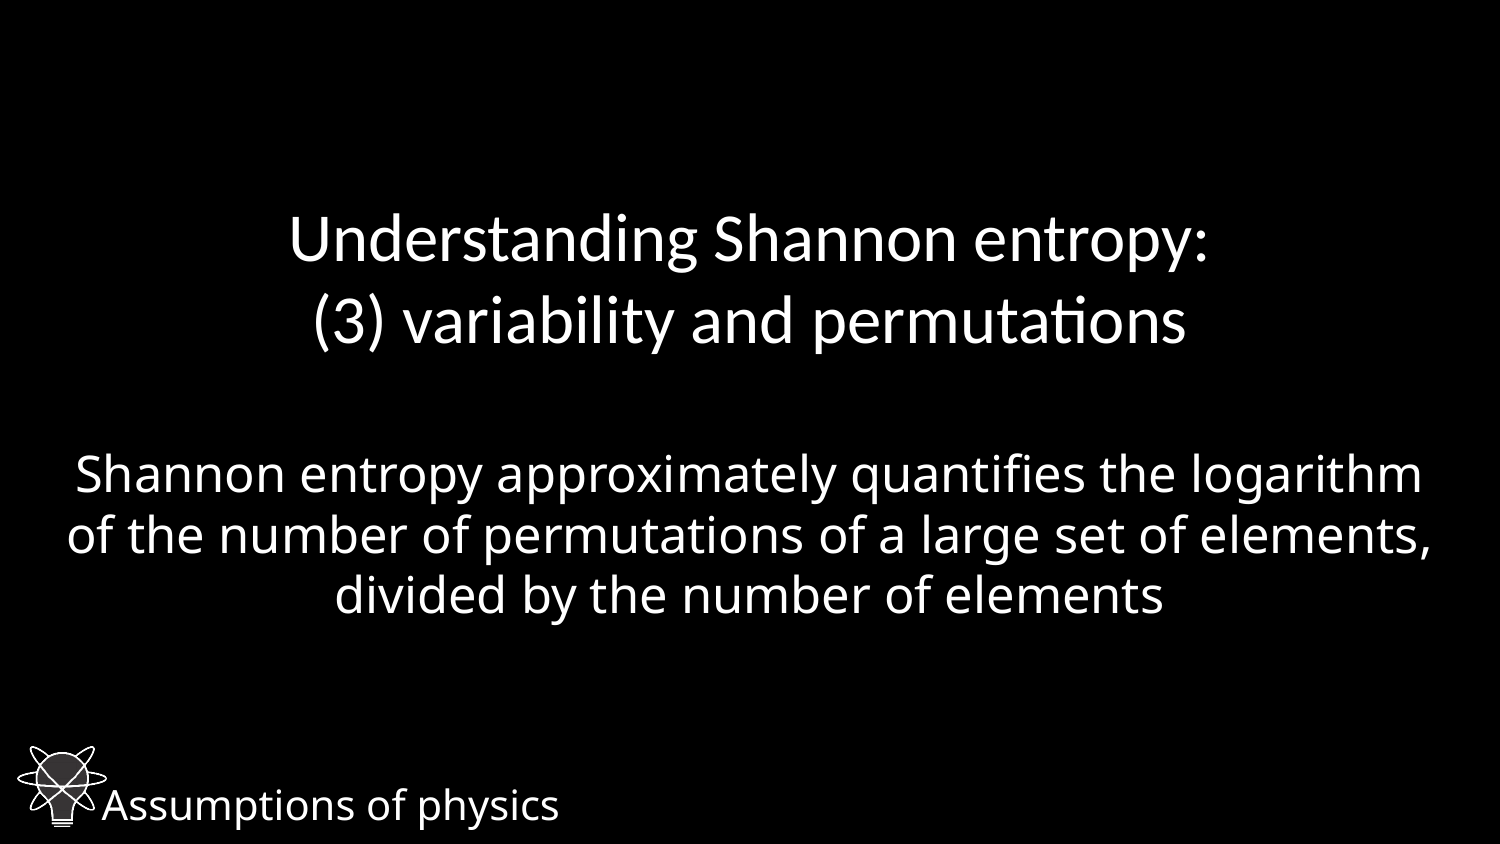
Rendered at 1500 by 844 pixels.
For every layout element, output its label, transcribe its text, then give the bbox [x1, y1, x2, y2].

picture [17, 746, 107, 827]
subtitle Shannon entropy approximately quantifies the logarithm of the number of permutations of a large set of elements, divided by the number of elements [50, 434, 1450, 650]
title Understanding Shannon entropy: (3) variability and permutations [50, 184, 1450, 366]
